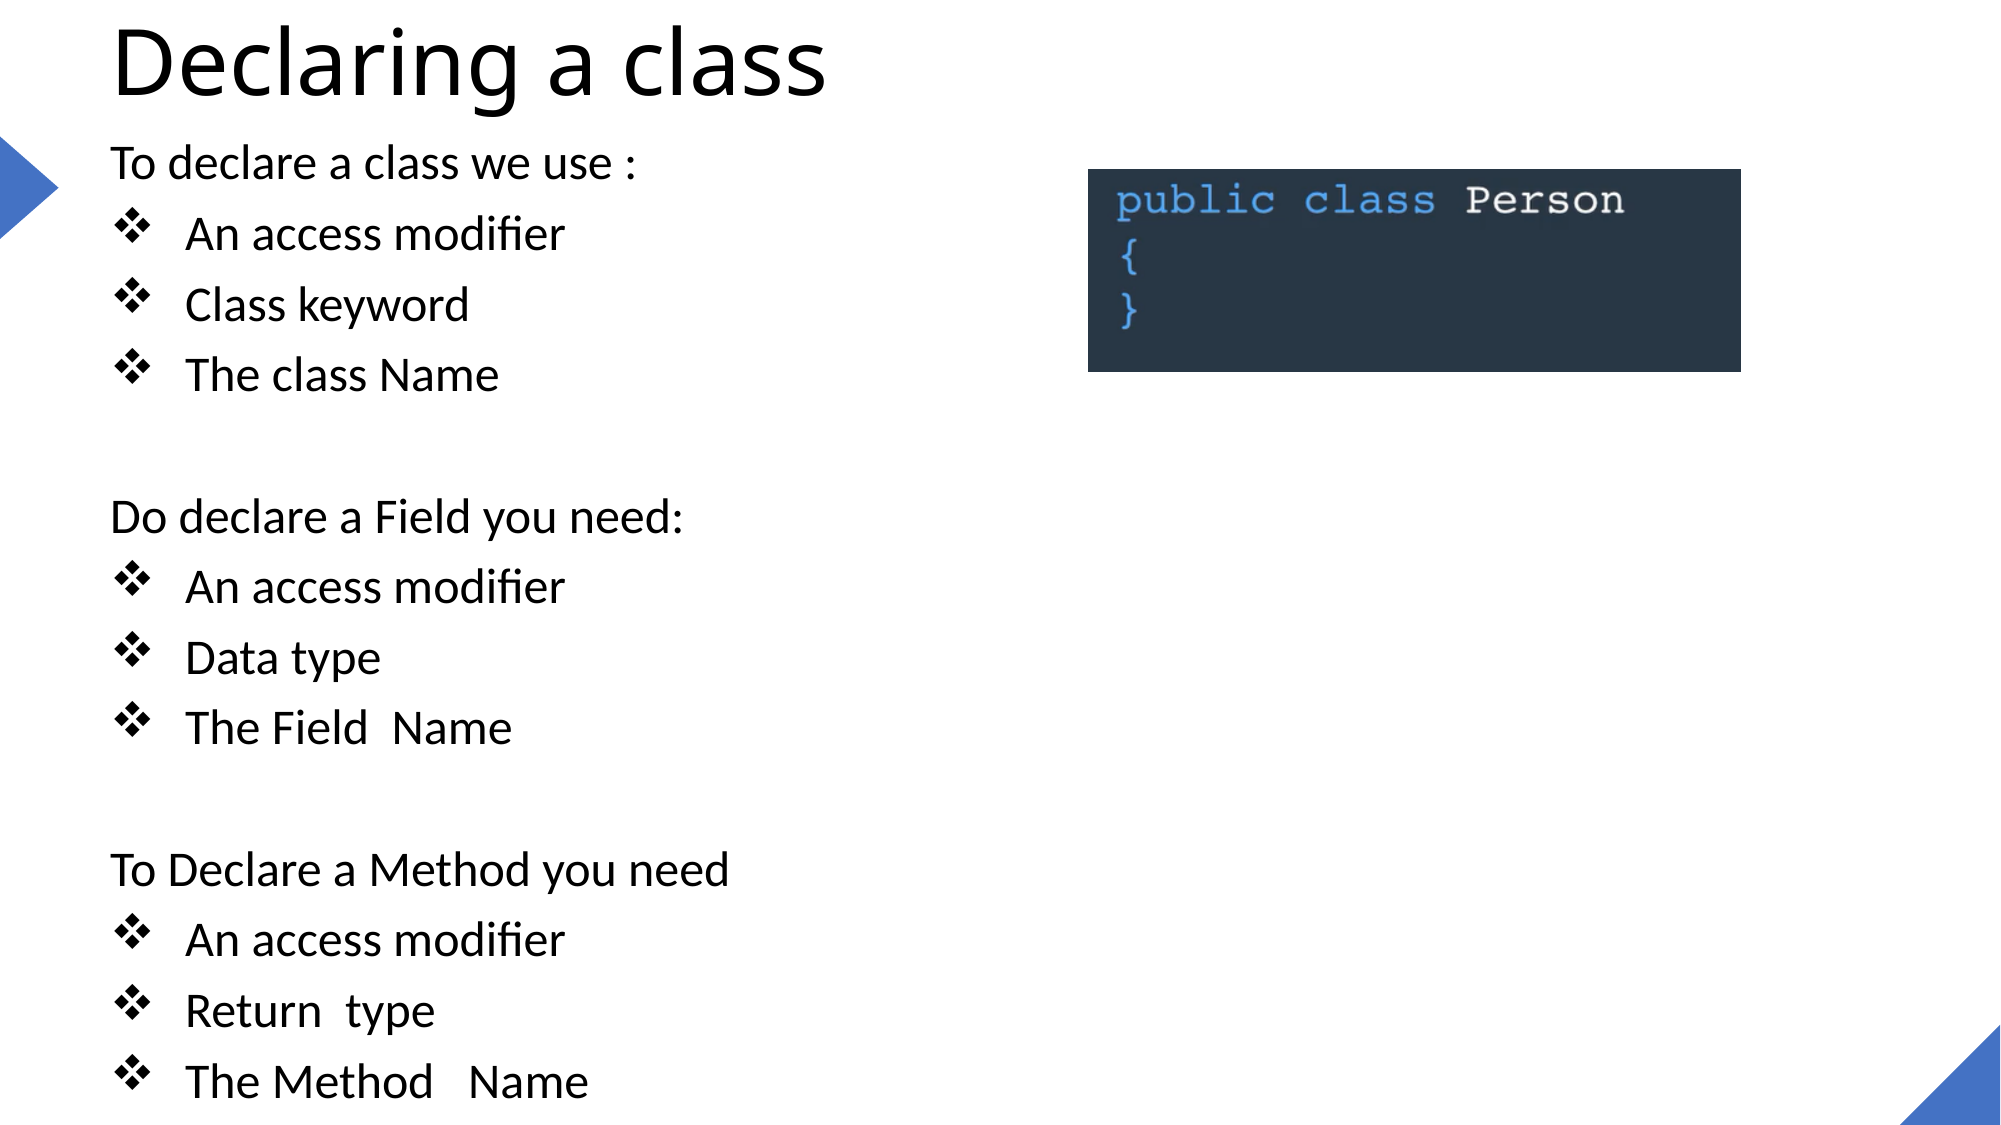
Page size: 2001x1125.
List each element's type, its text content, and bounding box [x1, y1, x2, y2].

title Declaring a class [110, 16, 1398, 136]
list To declare a class we use : An access modifier Class keyword The class Name Do declare a Field you need: An access modifier Data type The Field Name To Declare a Method you need An access modifier Return type The Method Name [85, 136, 1958, 1098]
picture [1088, 169, 1741, 372]
